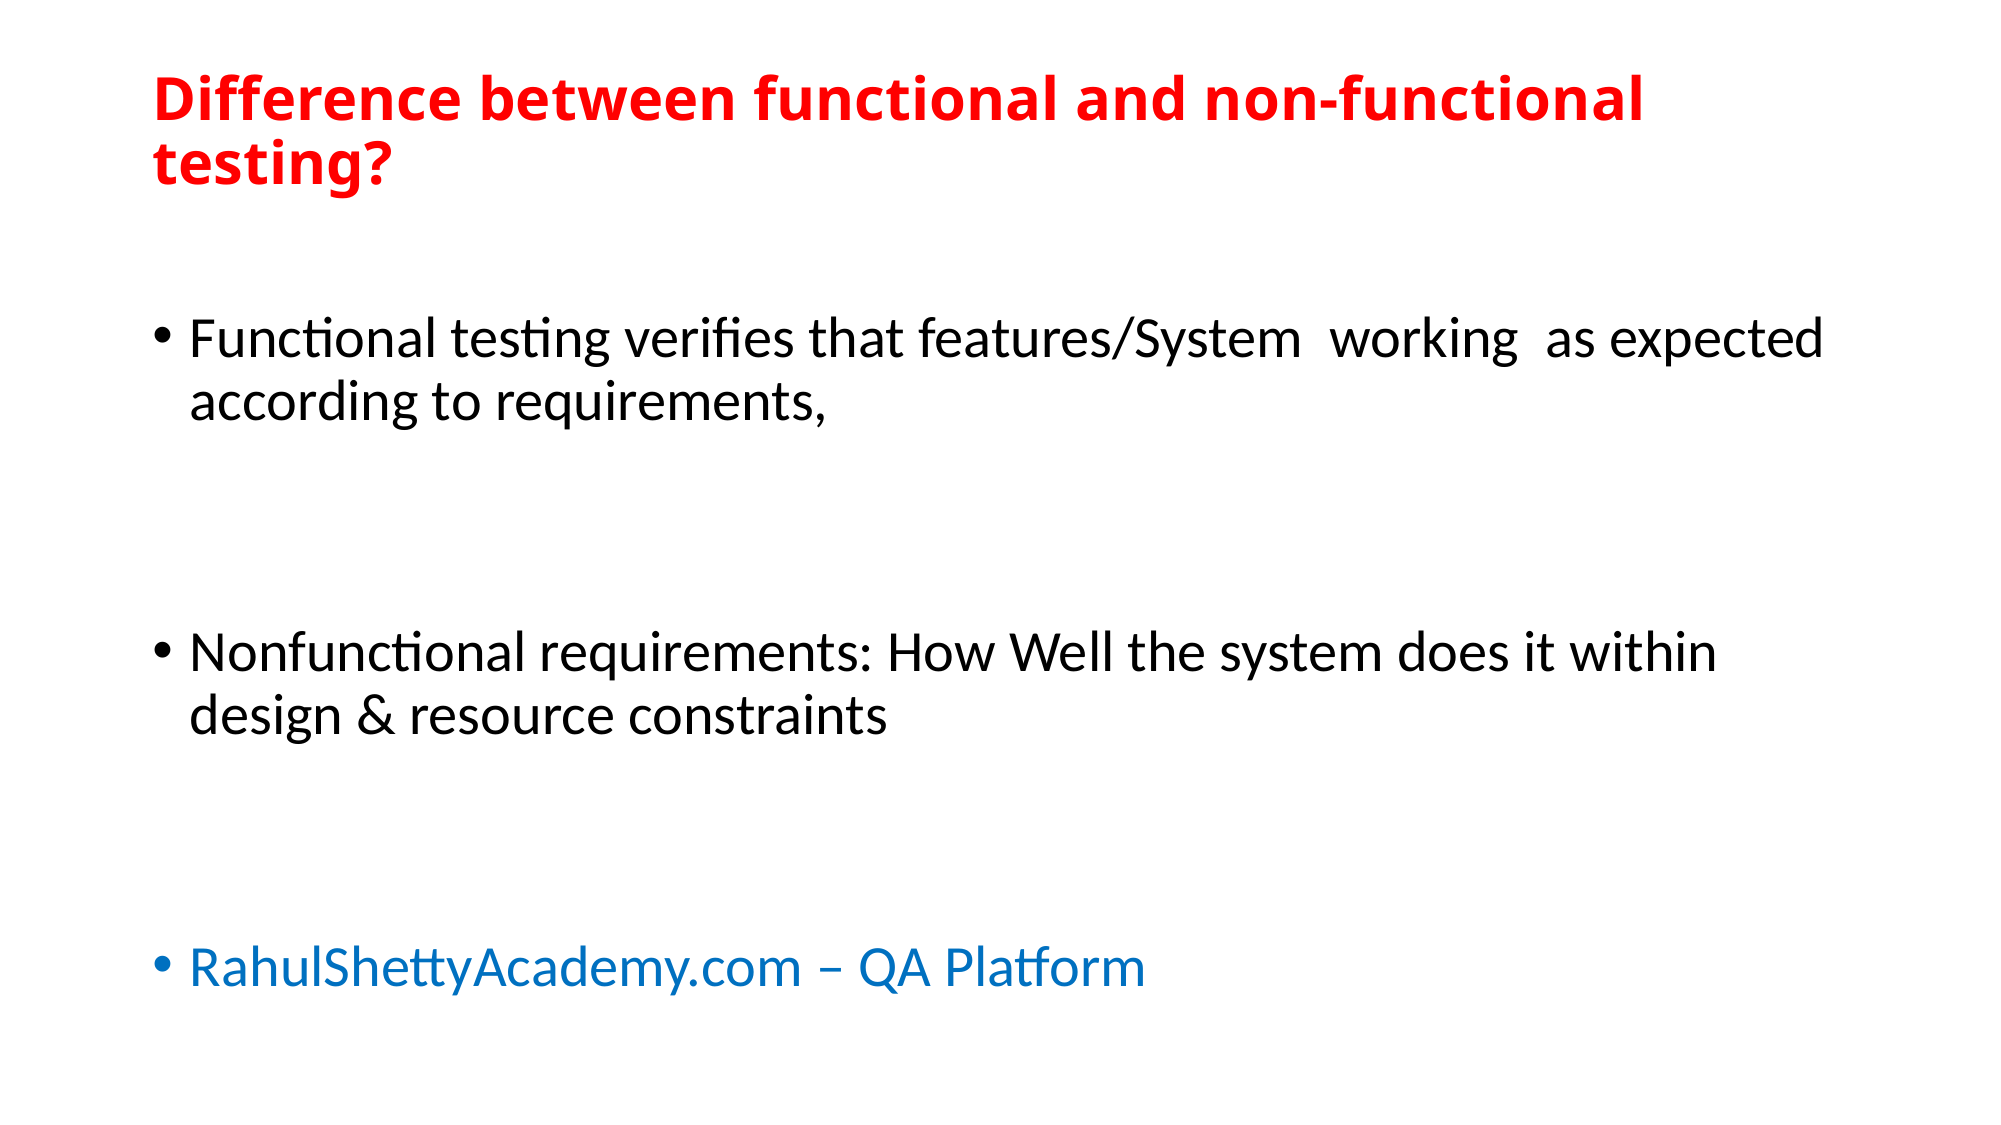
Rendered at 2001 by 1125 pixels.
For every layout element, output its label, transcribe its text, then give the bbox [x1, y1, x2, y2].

list Functional testing verifies that features/System working as expected according to requirements, Nonfunctional requirements: How Well the system does it within design & resource constraints RahulShettyAcademy.com – QA Platform [137, 299, 1863, 1014]
title Difference between functional and non-functional testing? [137, 59, 1863, 278]
